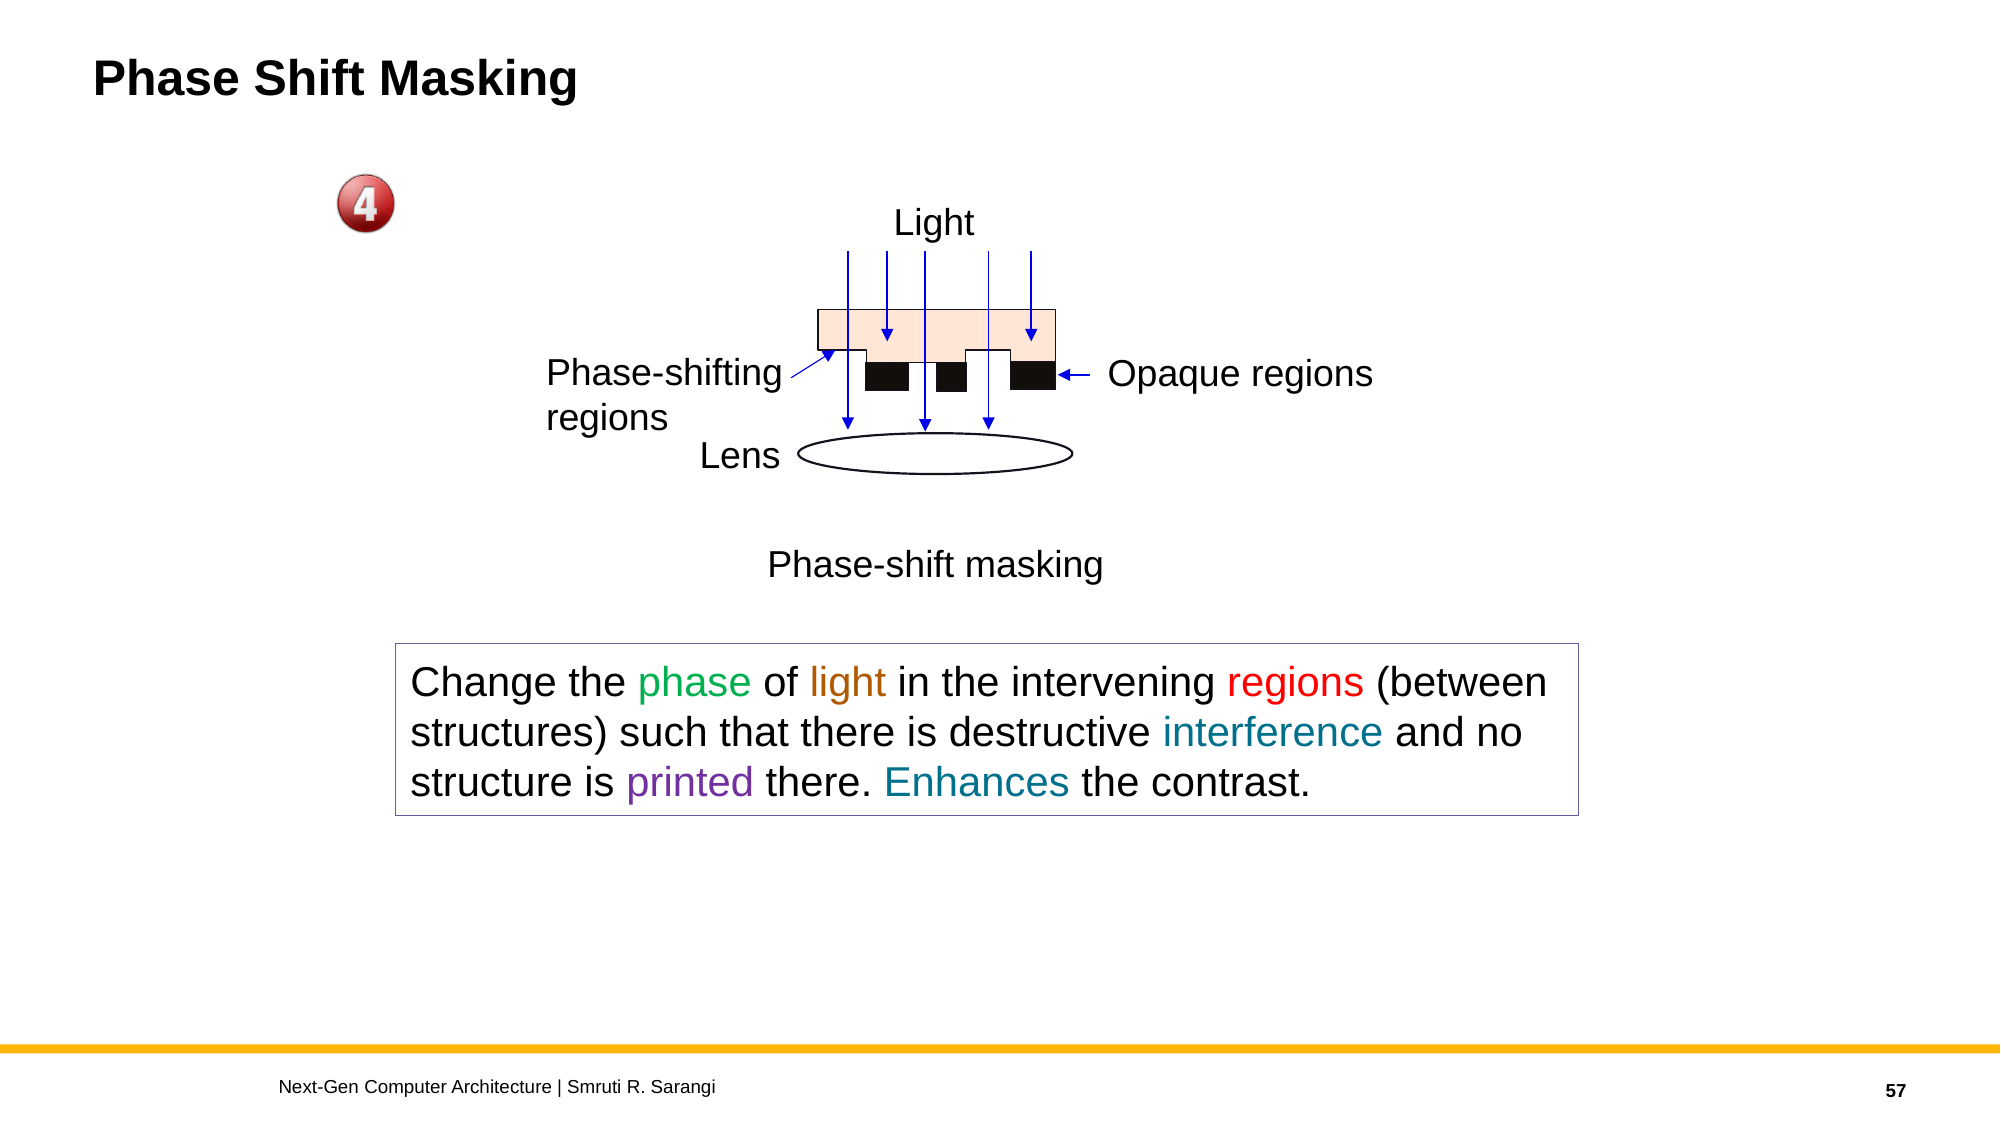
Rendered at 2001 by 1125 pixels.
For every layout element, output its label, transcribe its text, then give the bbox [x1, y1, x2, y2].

text_box Opaque regions [1092, 341, 1389, 402]
text_box [791, 349, 836, 378]
text_box [982, 251, 995, 430]
text_box Lens [684, 446, 796, 484]
text_box [865, 362, 909, 391]
picture [335, 172, 396, 234]
text_box [1010, 361, 1056, 390]
text_box [1025, 251, 1038, 342]
title Phase Shift Masking [78, 45, 1578, 180]
text_box [881, 251, 894, 342]
text_box Phase-shifting regions [531, 340, 798, 446]
slide_number 57 [1711, 1071, 1922, 1109]
text_box [849, 309, 925, 363]
text_box [926, 309, 988, 363]
text_box [919, 251, 932, 432]
text_box Change the phase of light in the intervening regions (between structures) such that there is destructive interference and no structure is printed there. Enhances the contrast. [395, 643, 1579, 816]
text_box [935, 362, 967, 391]
text_box [989, 309, 1056, 361]
text_box [798, 433, 1073, 475]
text_box Light [878, 190, 990, 251]
text_box Phase-shift masking [752, 532, 1120, 592]
text_box [818, 309, 847, 351]
text_box [841, 251, 855, 430]
text_box [1057, 368, 1090, 382]
footer Next-Gen Computer Architecture | Smruti R. Sarangi [263, 1067, 1464, 1105]
